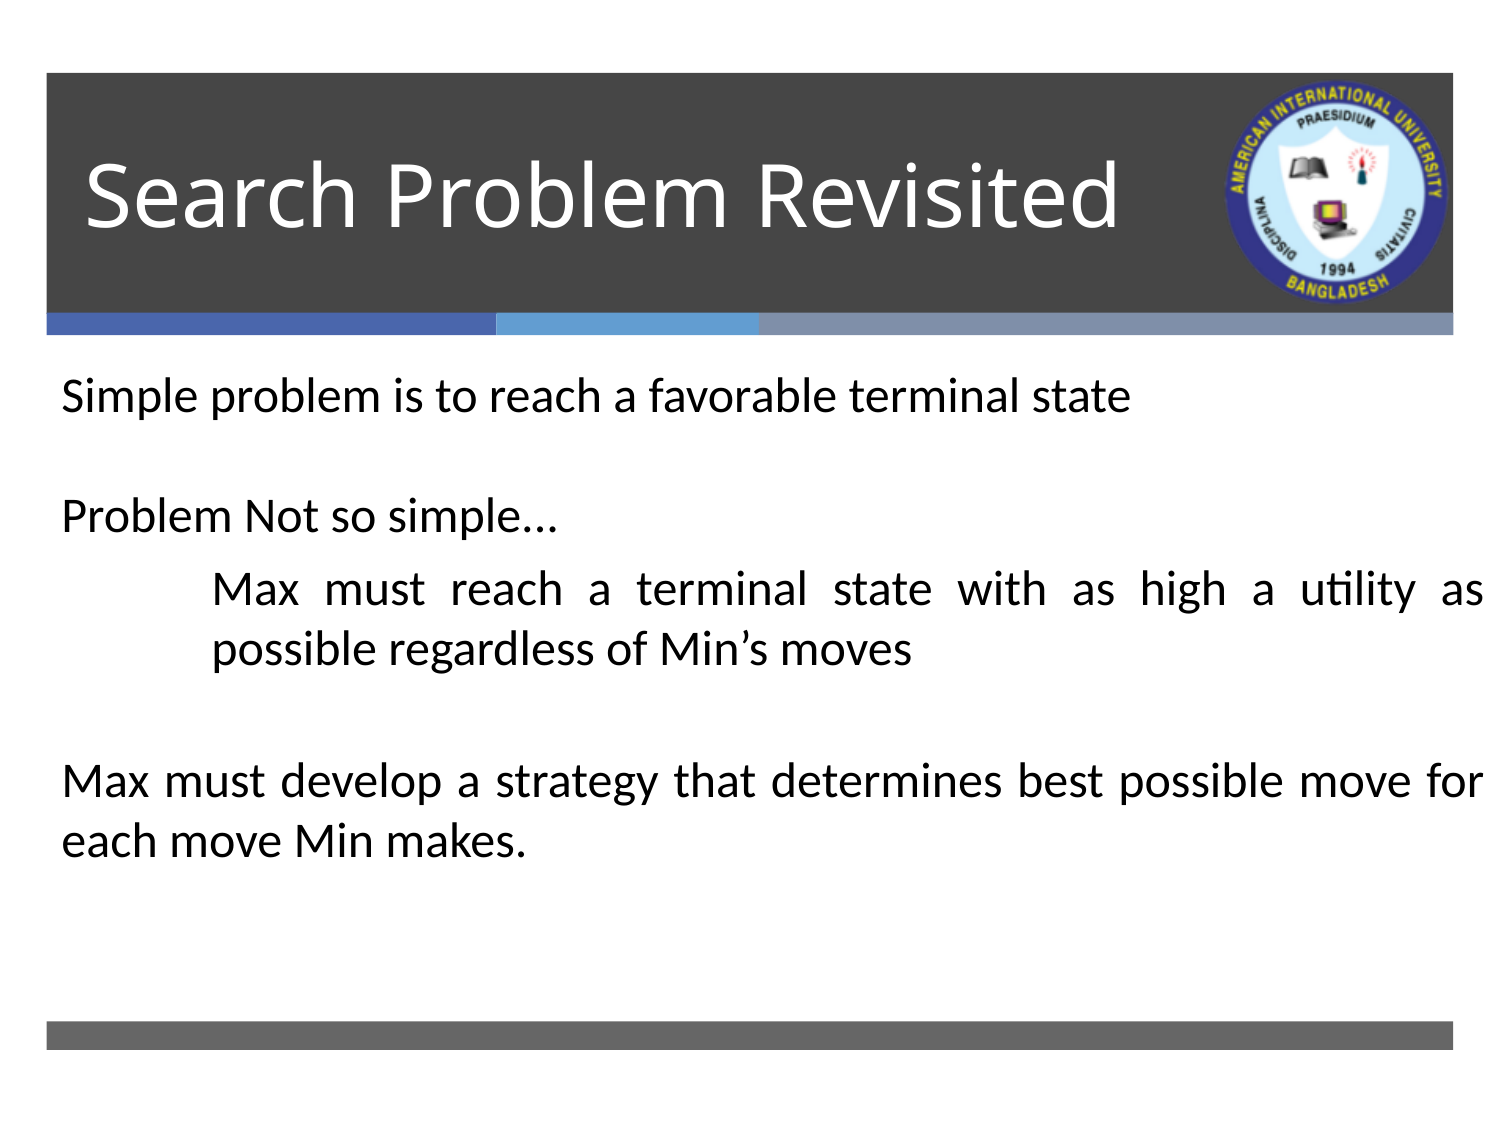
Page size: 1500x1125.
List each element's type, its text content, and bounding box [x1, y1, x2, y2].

text_box Simple problem is to reach a favorable terminal state Problem Not so simple... Max must reach a terminal state with as high a utility as possible regardless of Min’s moves Max must develop a strategy that determines best possible move for each move Min makes. [46, 354, 1500, 1125]
picture [1220, 75, 1454, 310]
title Search Problem Revisited [69, 73, 1351, 253]
